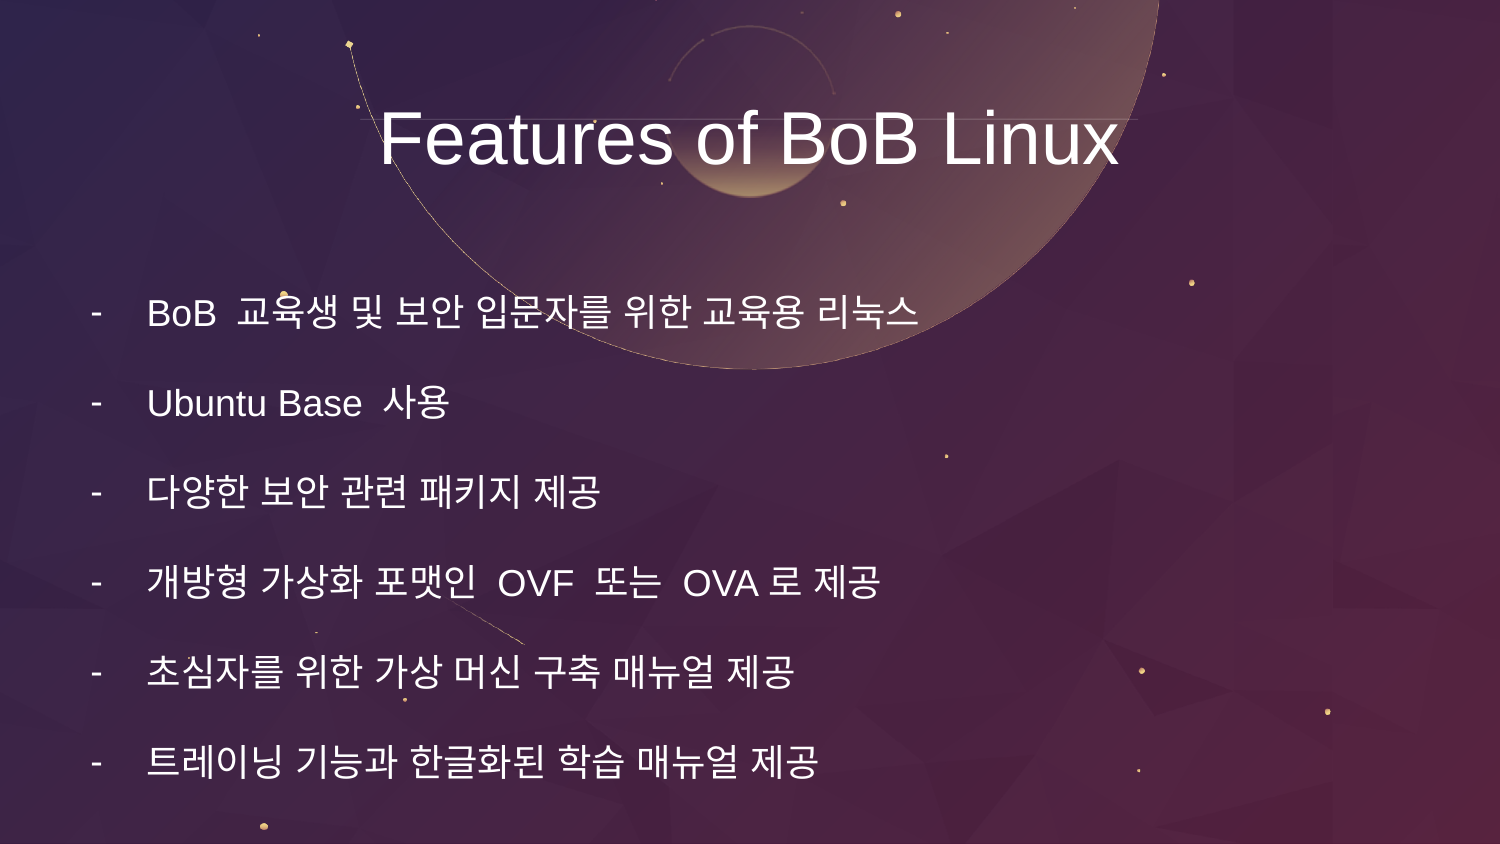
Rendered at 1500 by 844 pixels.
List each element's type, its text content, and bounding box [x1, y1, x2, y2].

list BoB 교육생 및 보안 입문자를 위한 교육용 리눅스 Ubuntu Base 사용 다양한 보안 관련 패키지 제공 개방형 가상화 포맷인 OVF 또는 OVA로 제공 초심자를 위한 가상 머신 구축 매뉴얼 제공 트레이닝 기능과 한글화된 학습 매뉴얼 제공 [56, 229, 1414, 665]
title Features of BoB Linux [51, 65, 1449, 204]
picture [0, 0, 1500, 844]
